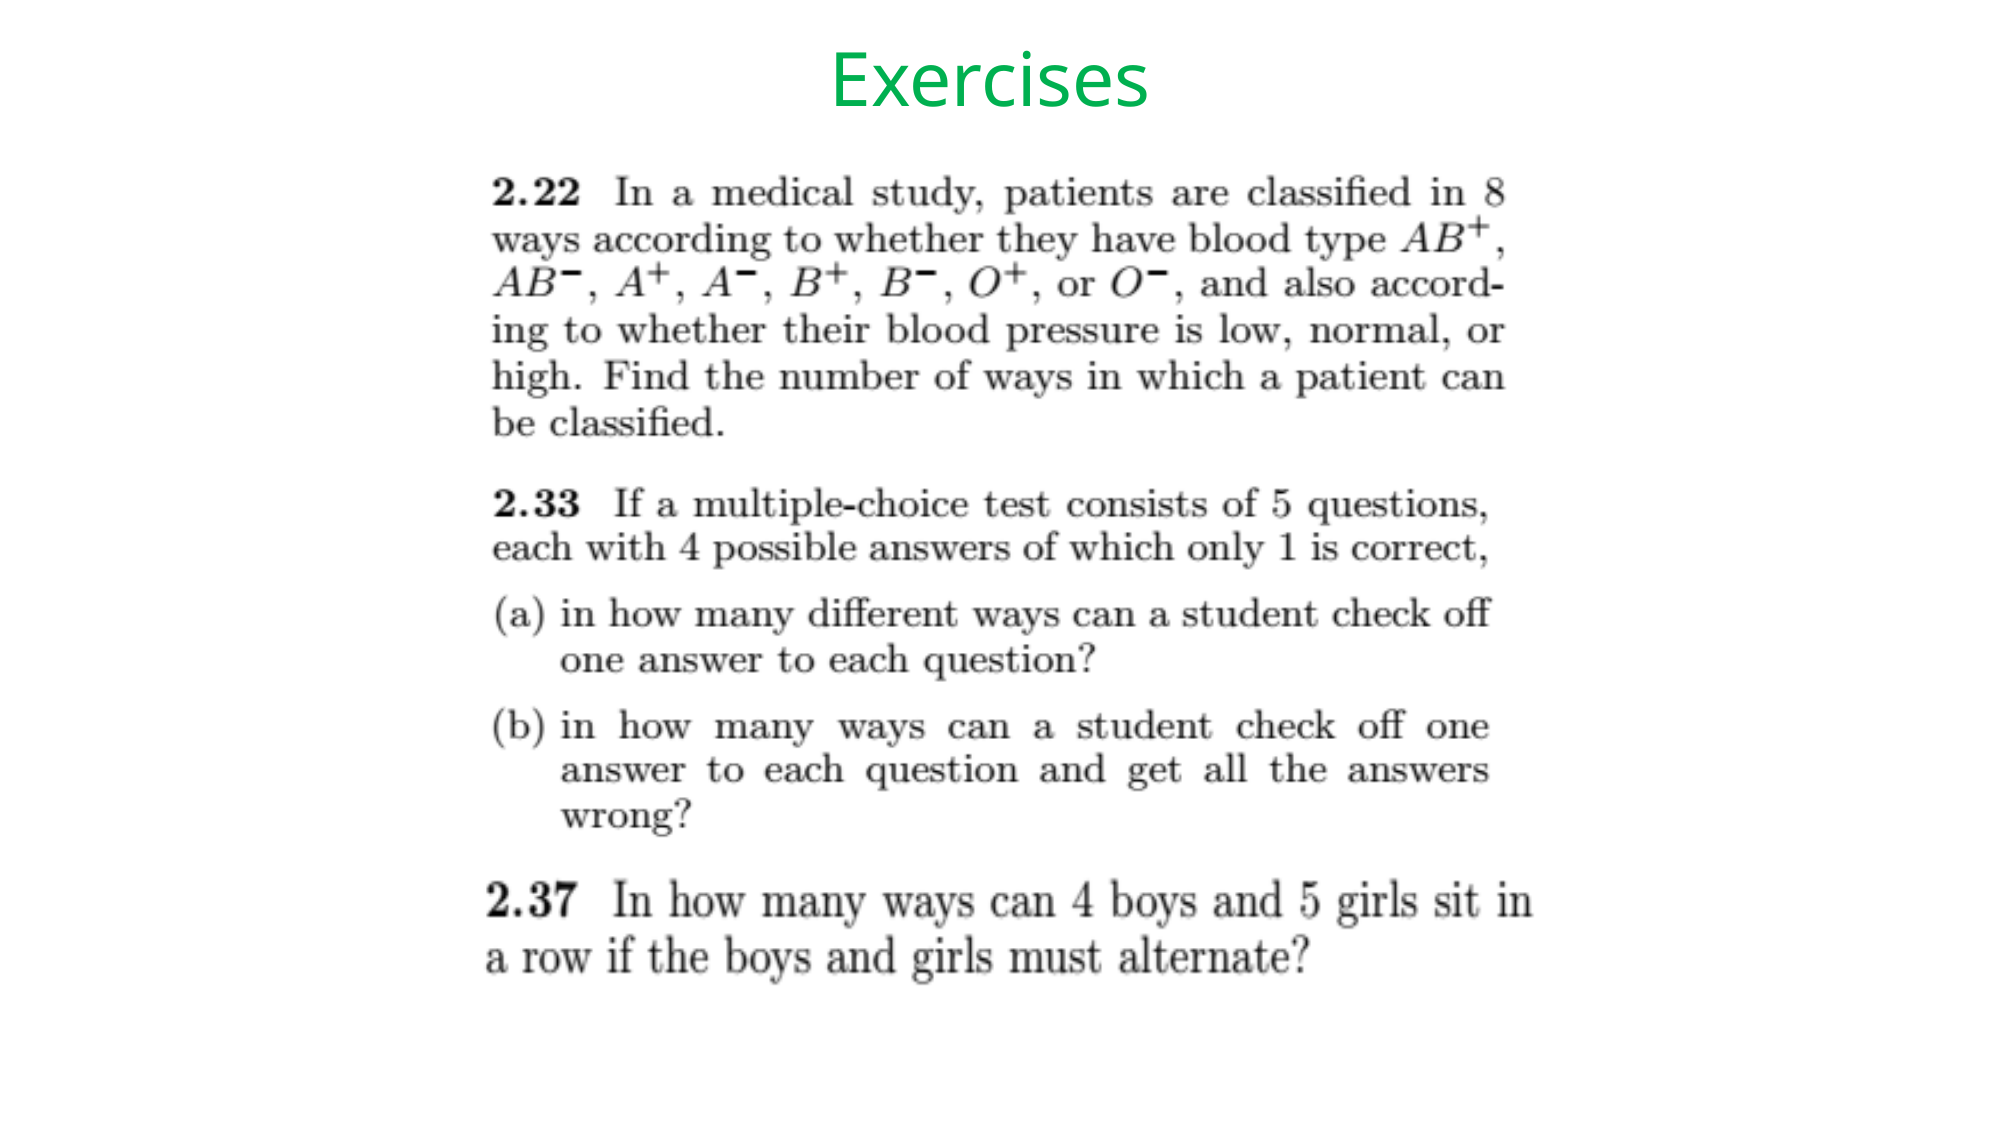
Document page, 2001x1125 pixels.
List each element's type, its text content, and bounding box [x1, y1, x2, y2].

title Exercises [137, 31, 1863, 134]
picture [461, 150, 1539, 449]
picture [437, 460, 1563, 1000]
